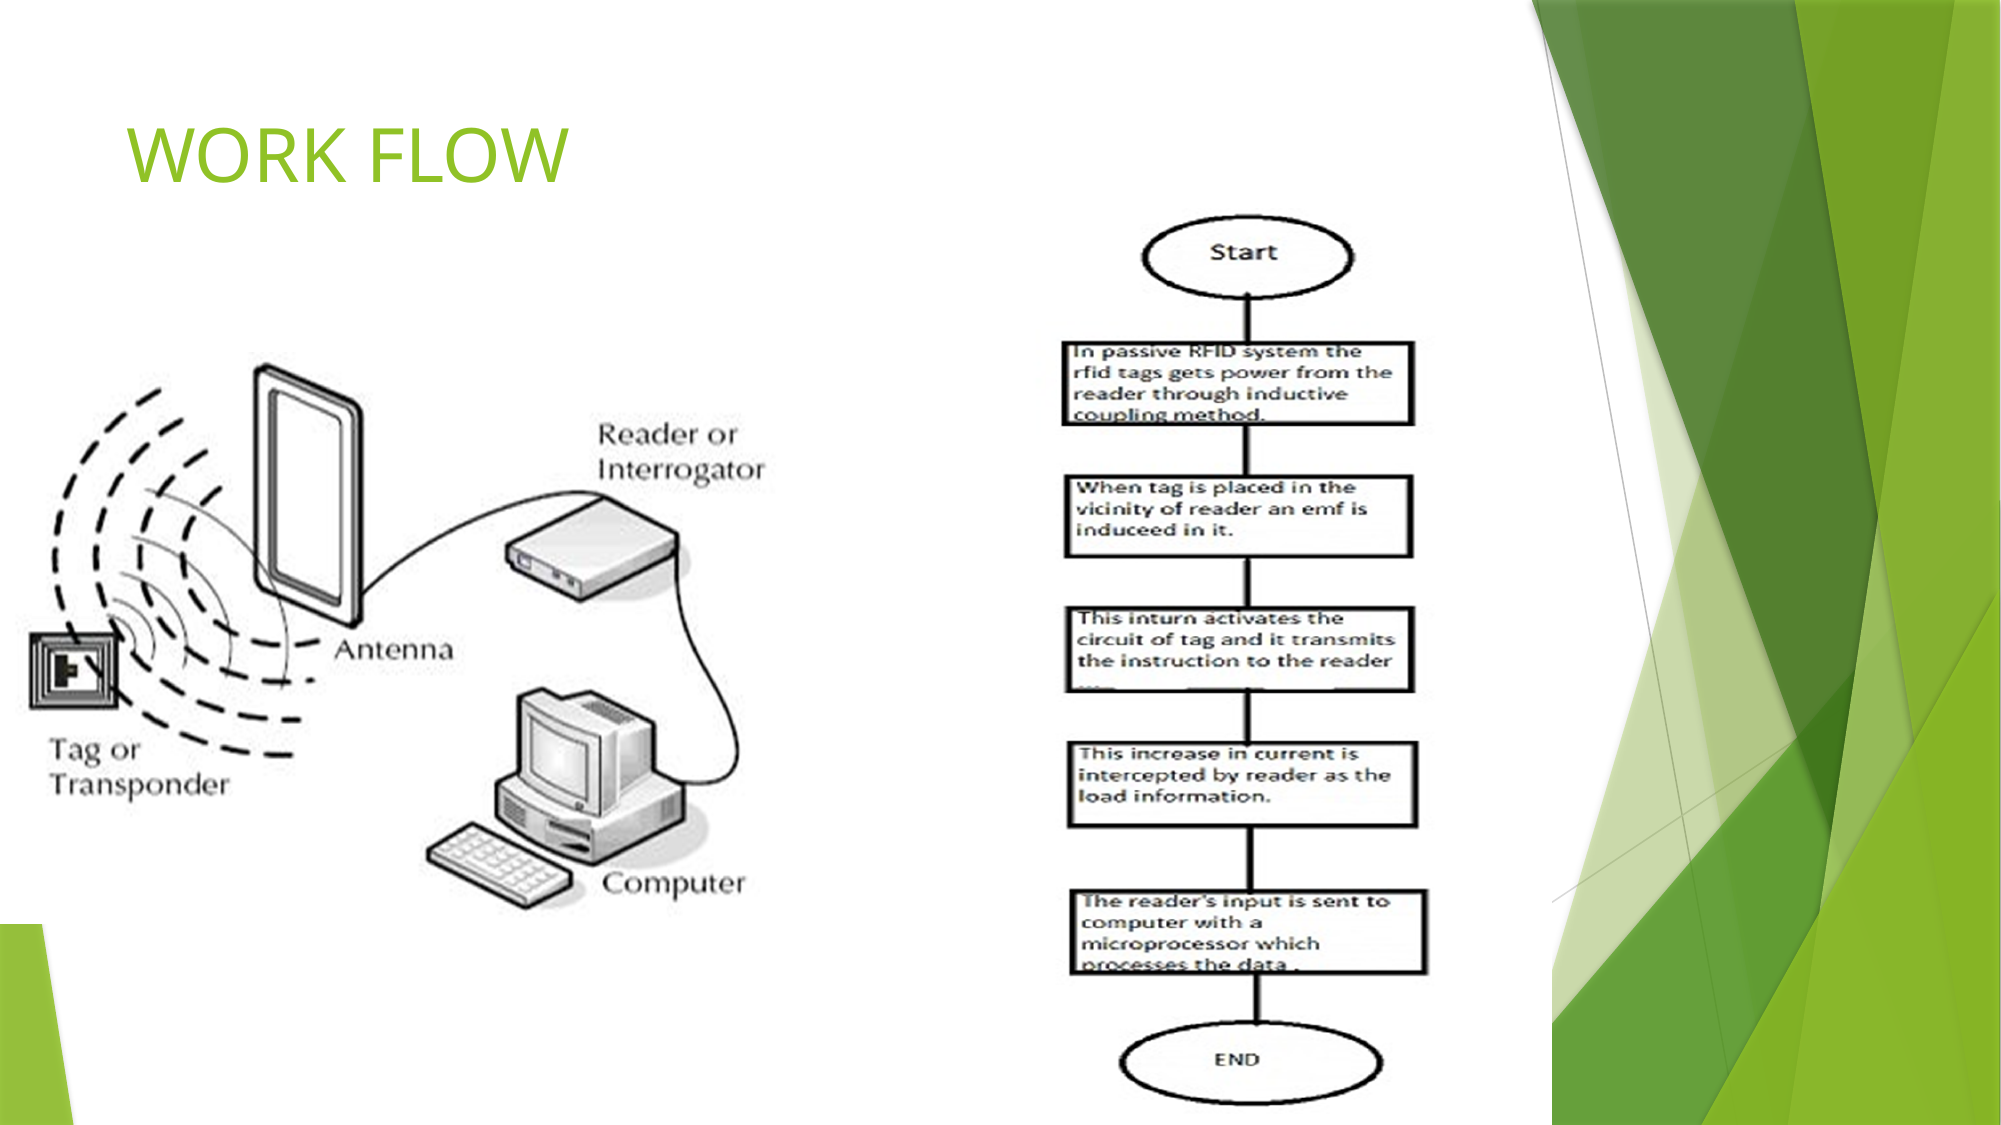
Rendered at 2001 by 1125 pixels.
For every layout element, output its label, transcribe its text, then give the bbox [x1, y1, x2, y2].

title WORK FLOW [111, 99, 1522, 317]
picture [908, 207, 1552, 1125]
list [0, 352, 783, 924]
